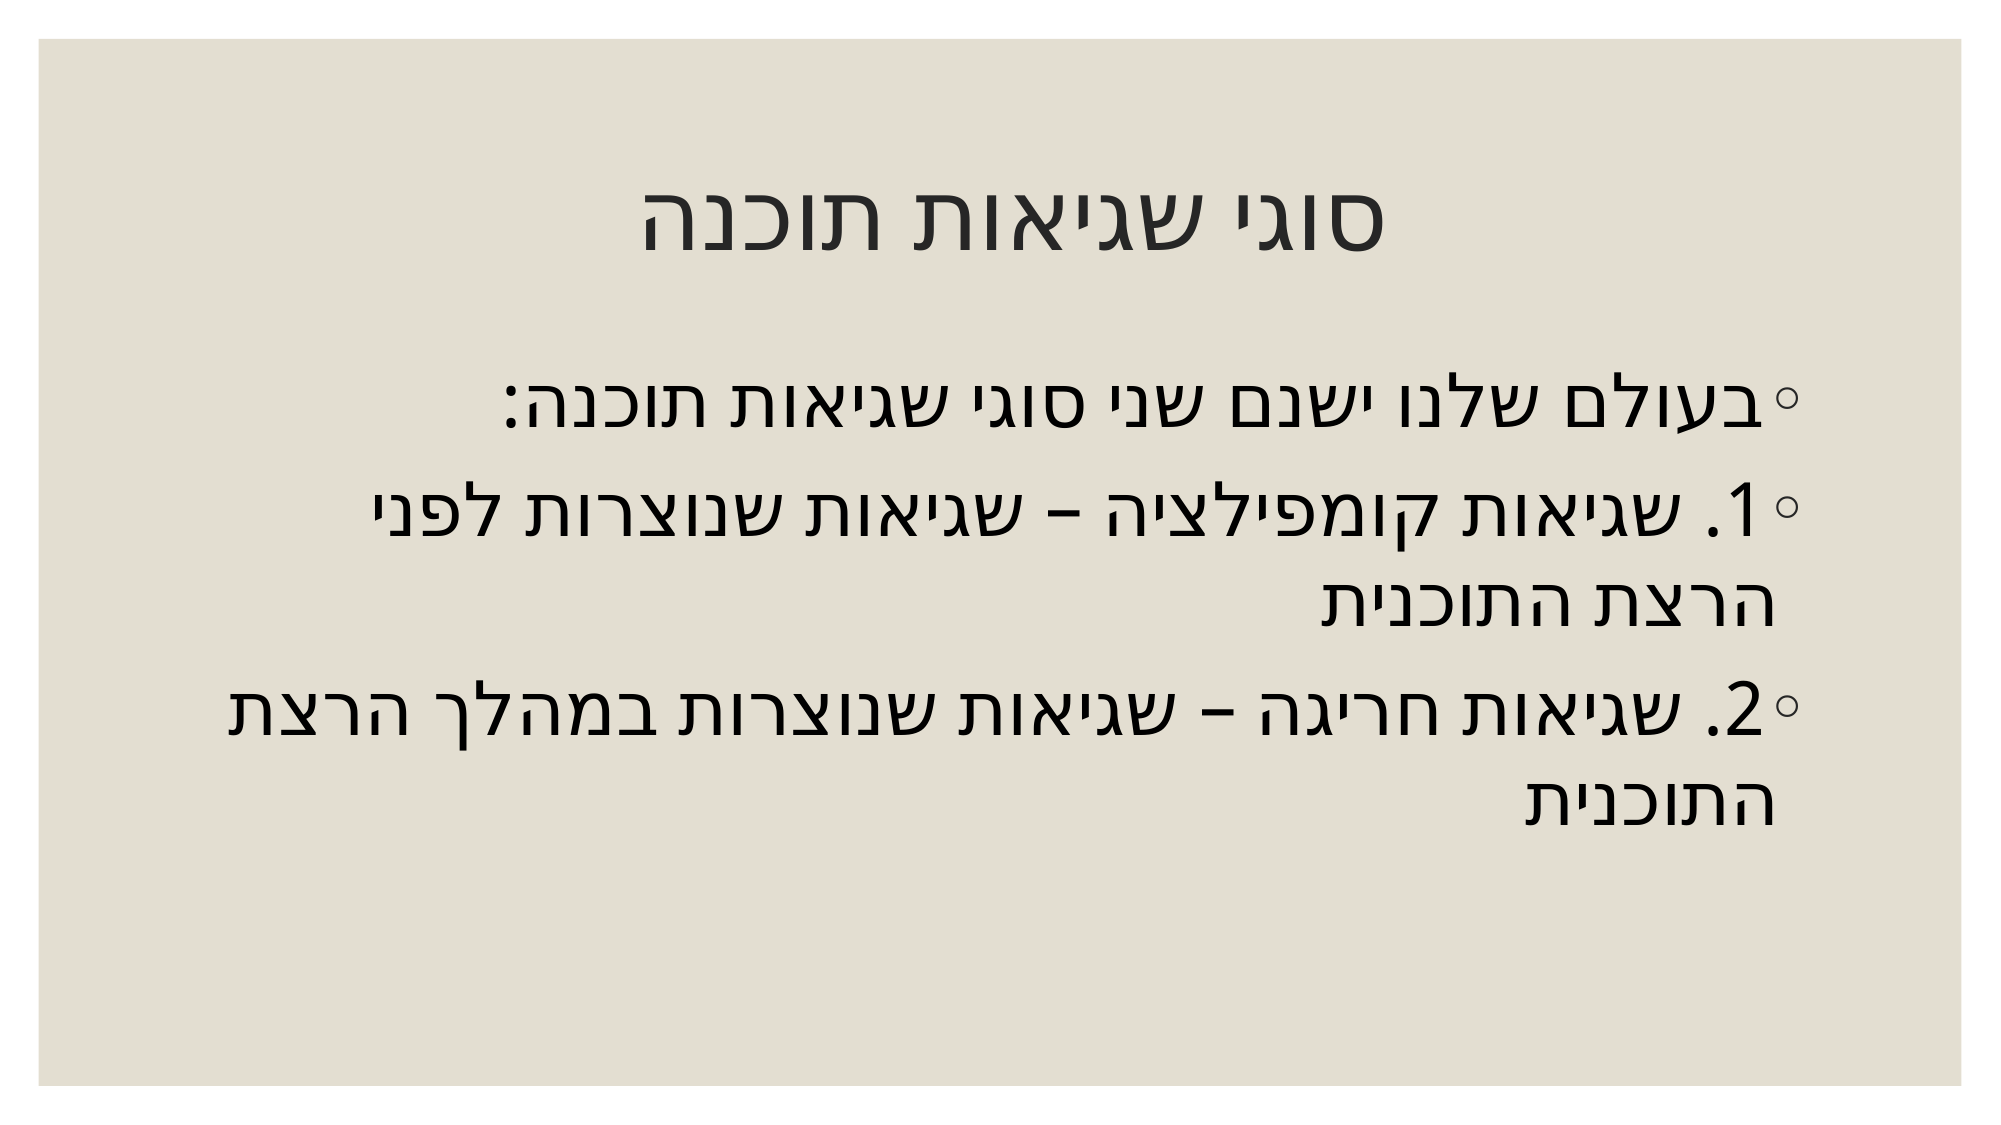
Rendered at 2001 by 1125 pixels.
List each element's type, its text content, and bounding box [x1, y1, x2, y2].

list בעולם שלנו ישנם שני סוגי שגיאות תוכנה: 1. שגיאות קומפילציה – שגיאות שנוצרות לפני הרצת התוכנית 2. שגיאות חריגה – שגיאות שנוצרות במהלך הרצת התוכנית [174, 345, 1825, 990]
title סוגי שגיאות תוכנה [174, 105, 1825, 331]
